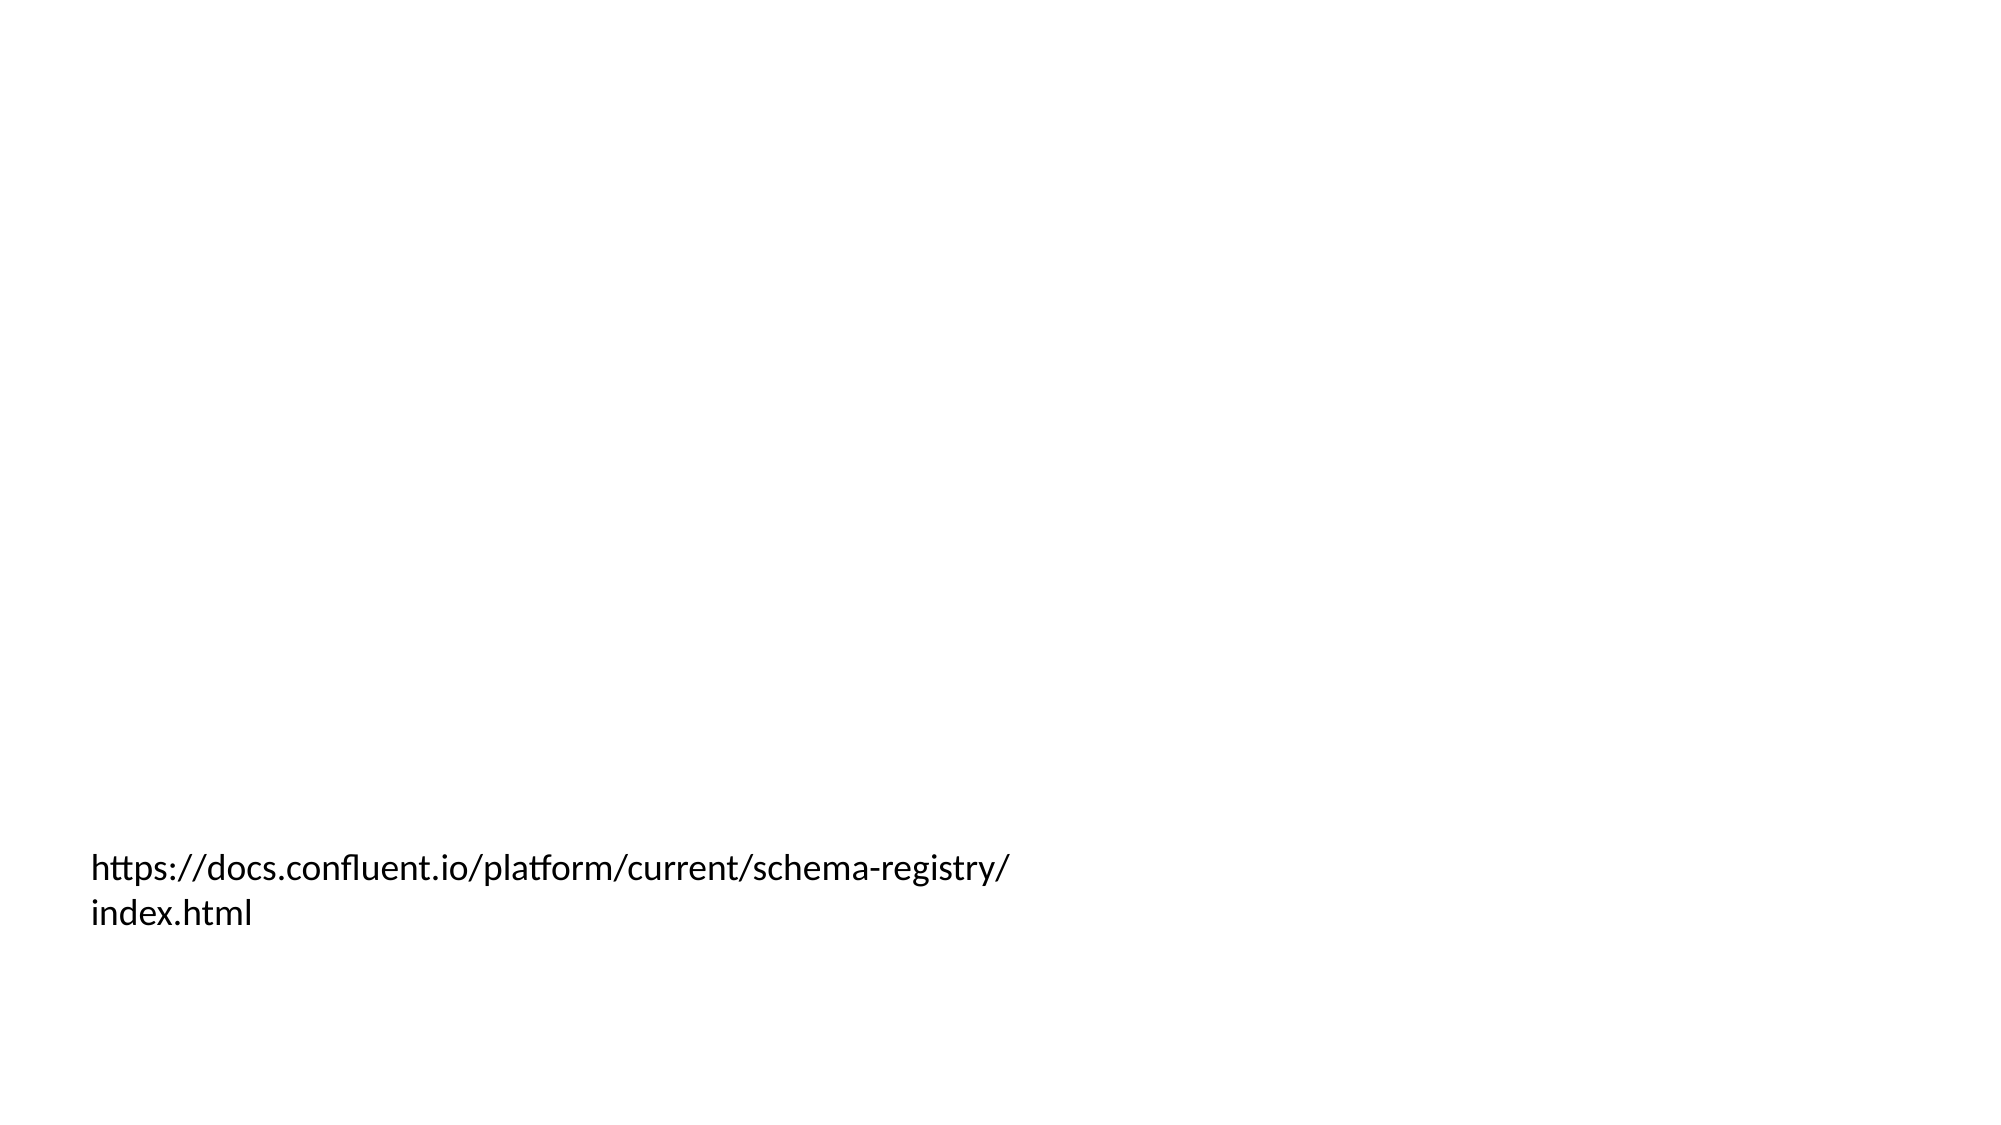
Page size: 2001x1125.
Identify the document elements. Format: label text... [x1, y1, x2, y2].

text_box https://docs.confluent.io/platform/current/schema-registry/index.html [76, 835, 1077, 940]
